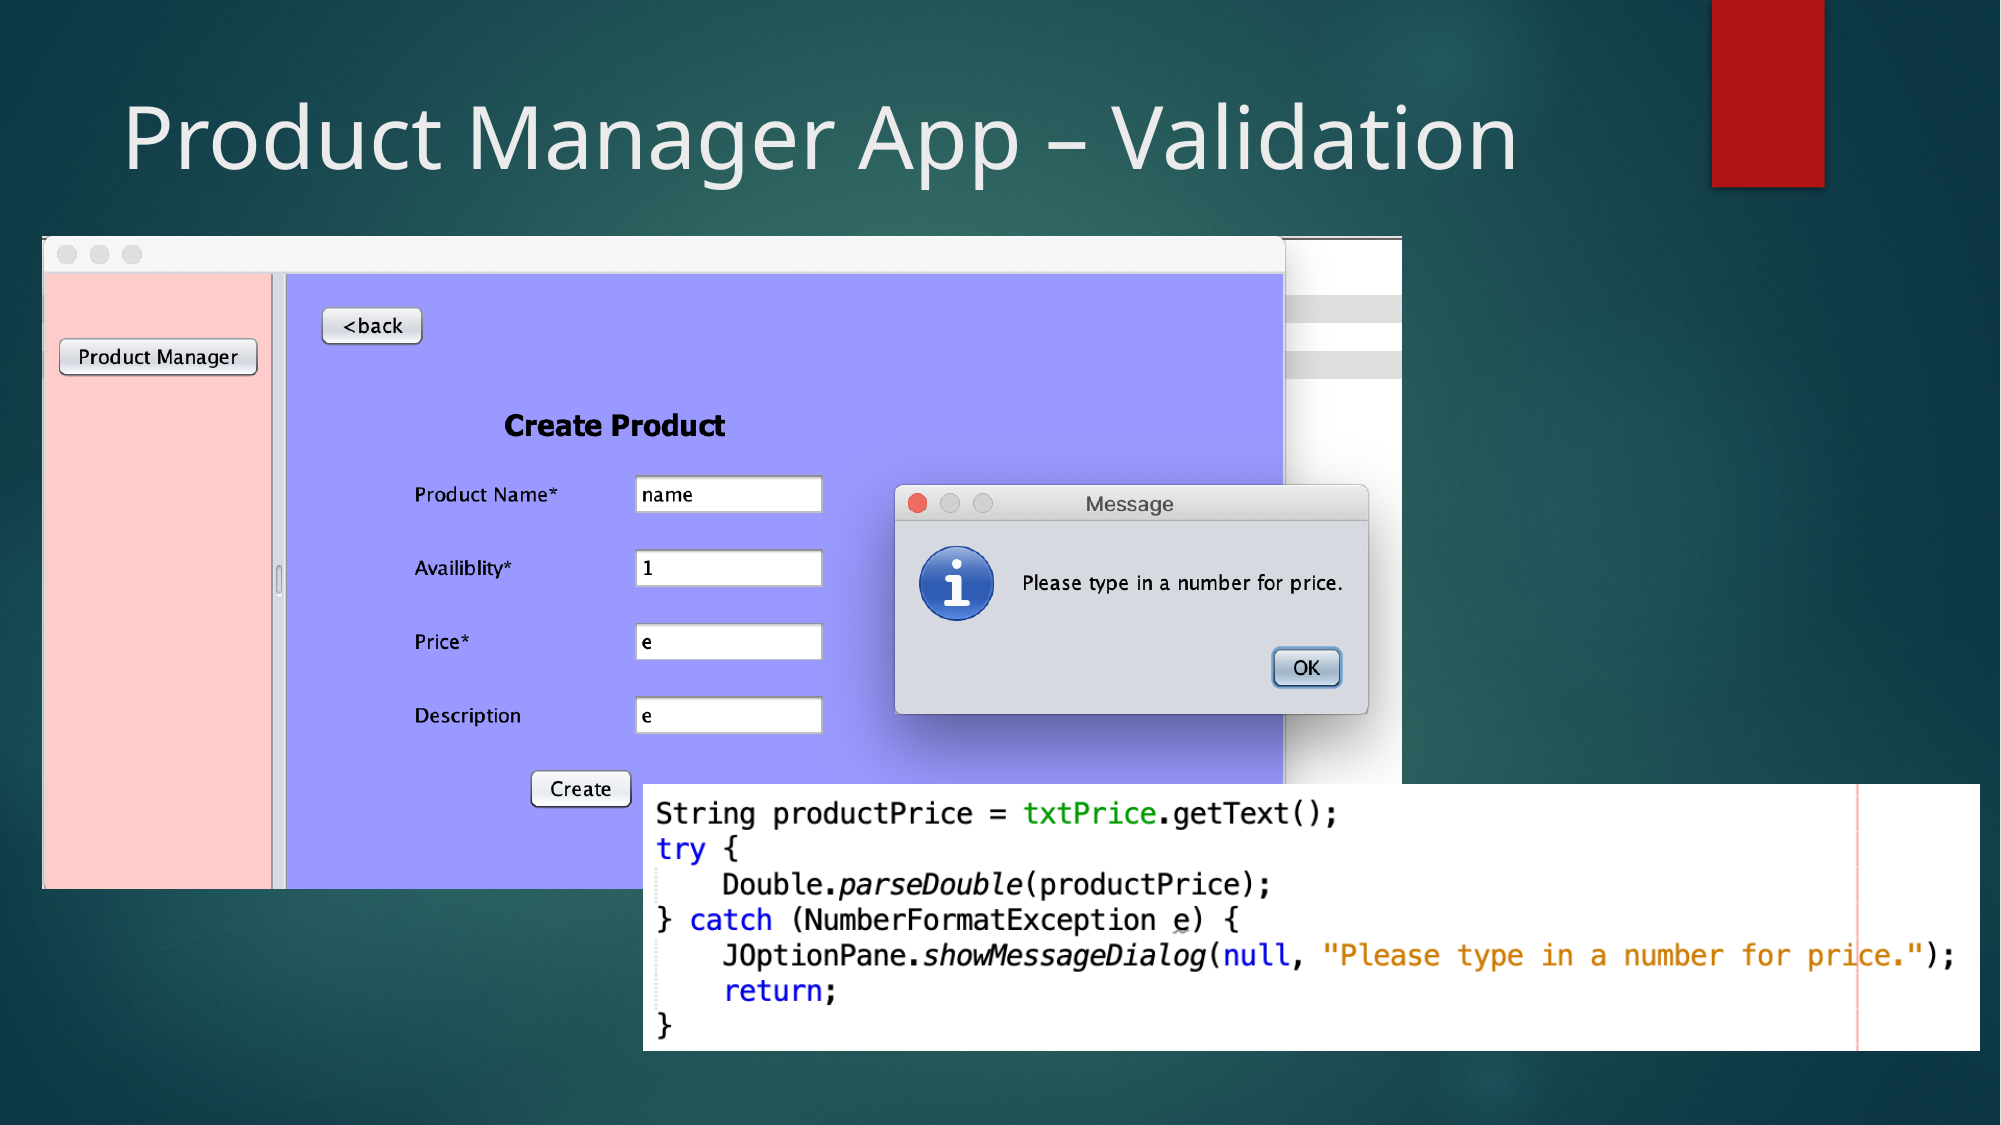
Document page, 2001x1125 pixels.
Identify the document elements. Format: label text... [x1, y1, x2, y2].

picture [0, 0, 2001, 1125]
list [41, 236, 1402, 889]
title Product Manager App – Validation [106, 74, 1796, 304]
